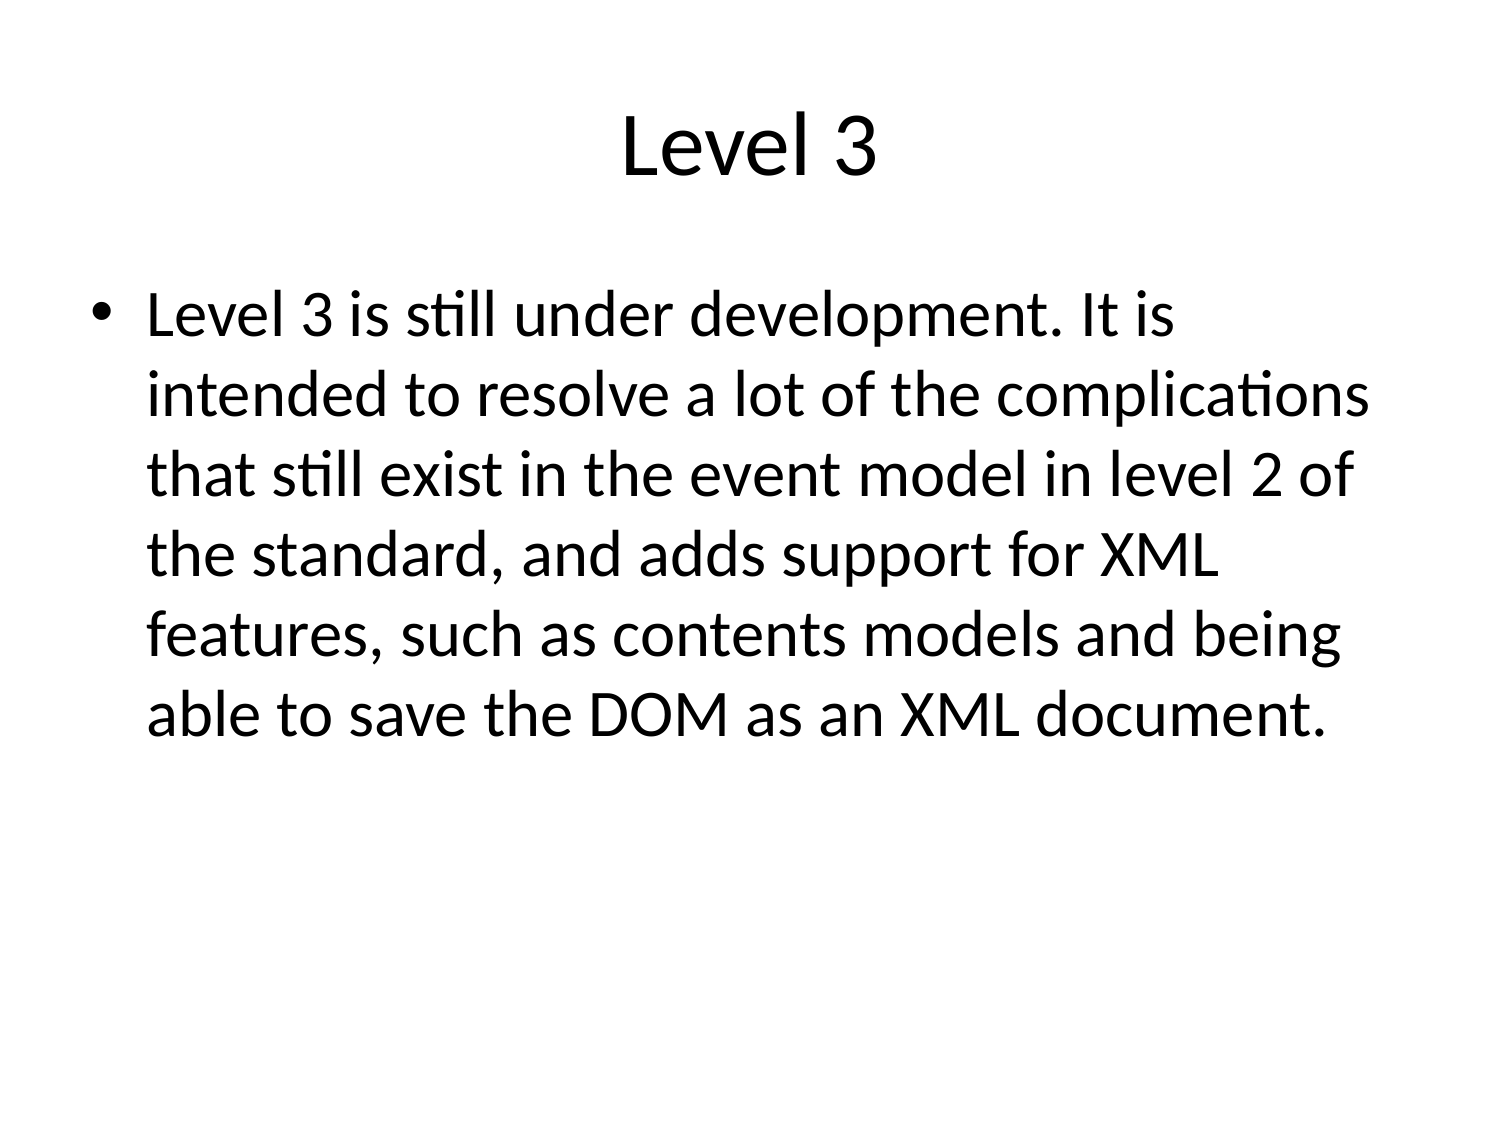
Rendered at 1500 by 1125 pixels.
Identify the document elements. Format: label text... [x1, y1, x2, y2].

title Level 3 [75, 45, 1425, 233]
list Level 3 is still under development. It is intended to resolve a lot of the complications that still exist in the event model in level 2 of the standard, and adds support for XML features, such as contents models and being able to save the DOM as an XML document. [75, 262, 1425, 1005]
